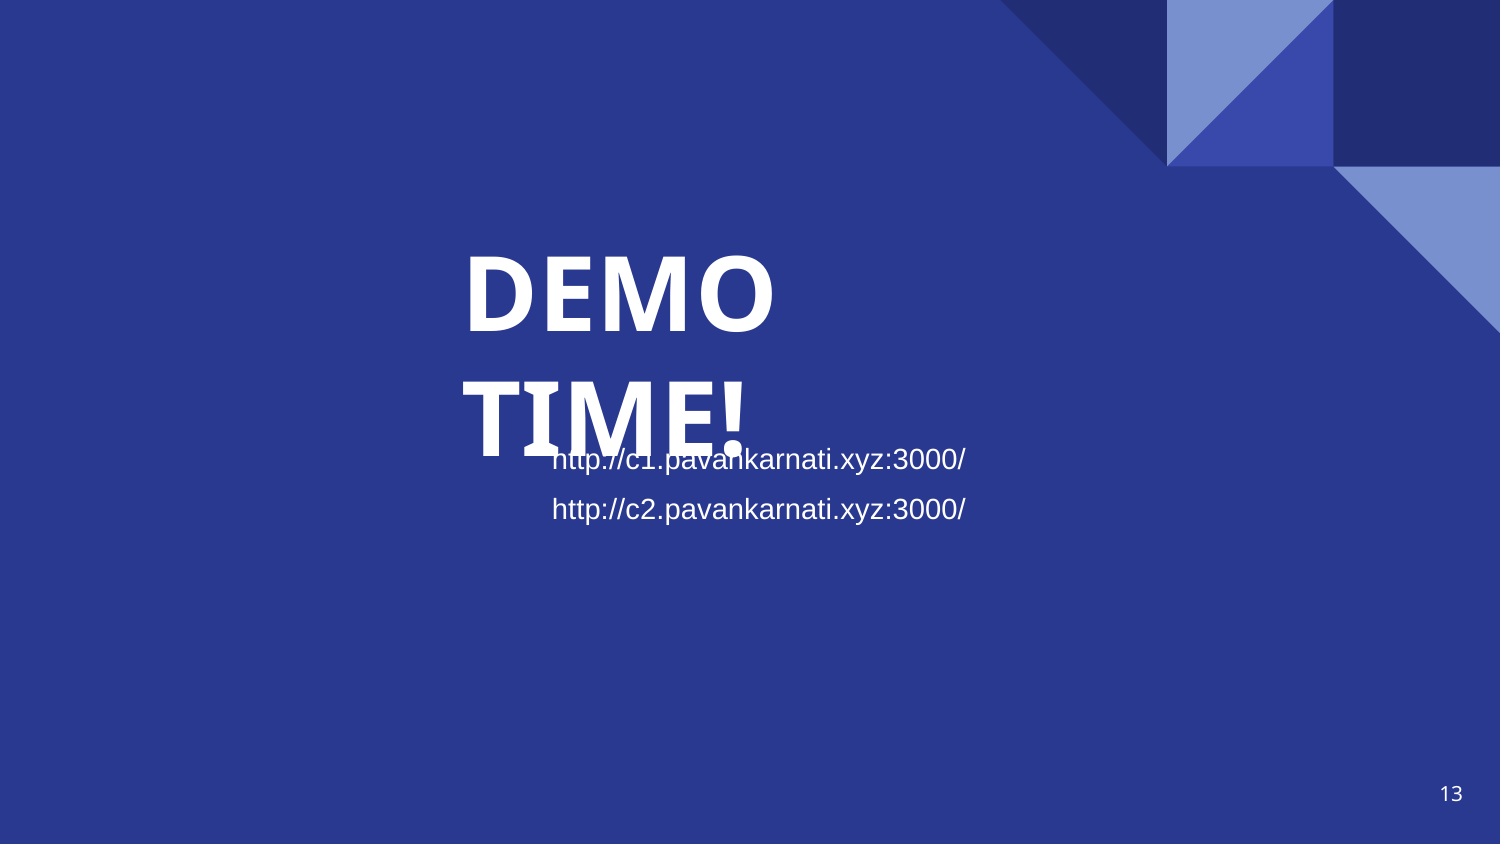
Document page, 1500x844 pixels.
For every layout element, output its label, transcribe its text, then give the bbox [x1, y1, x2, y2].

text_box http://c2.pavankarnati.xyz:3000/ [537, 483, 982, 533]
text_box http://c1.pavankarnati.xyz:3000/ [537, 432, 982, 483]
title DEMO TIME! [446, 302, 1073, 402]
slide_number 13 [1387, 762, 1478, 828]
